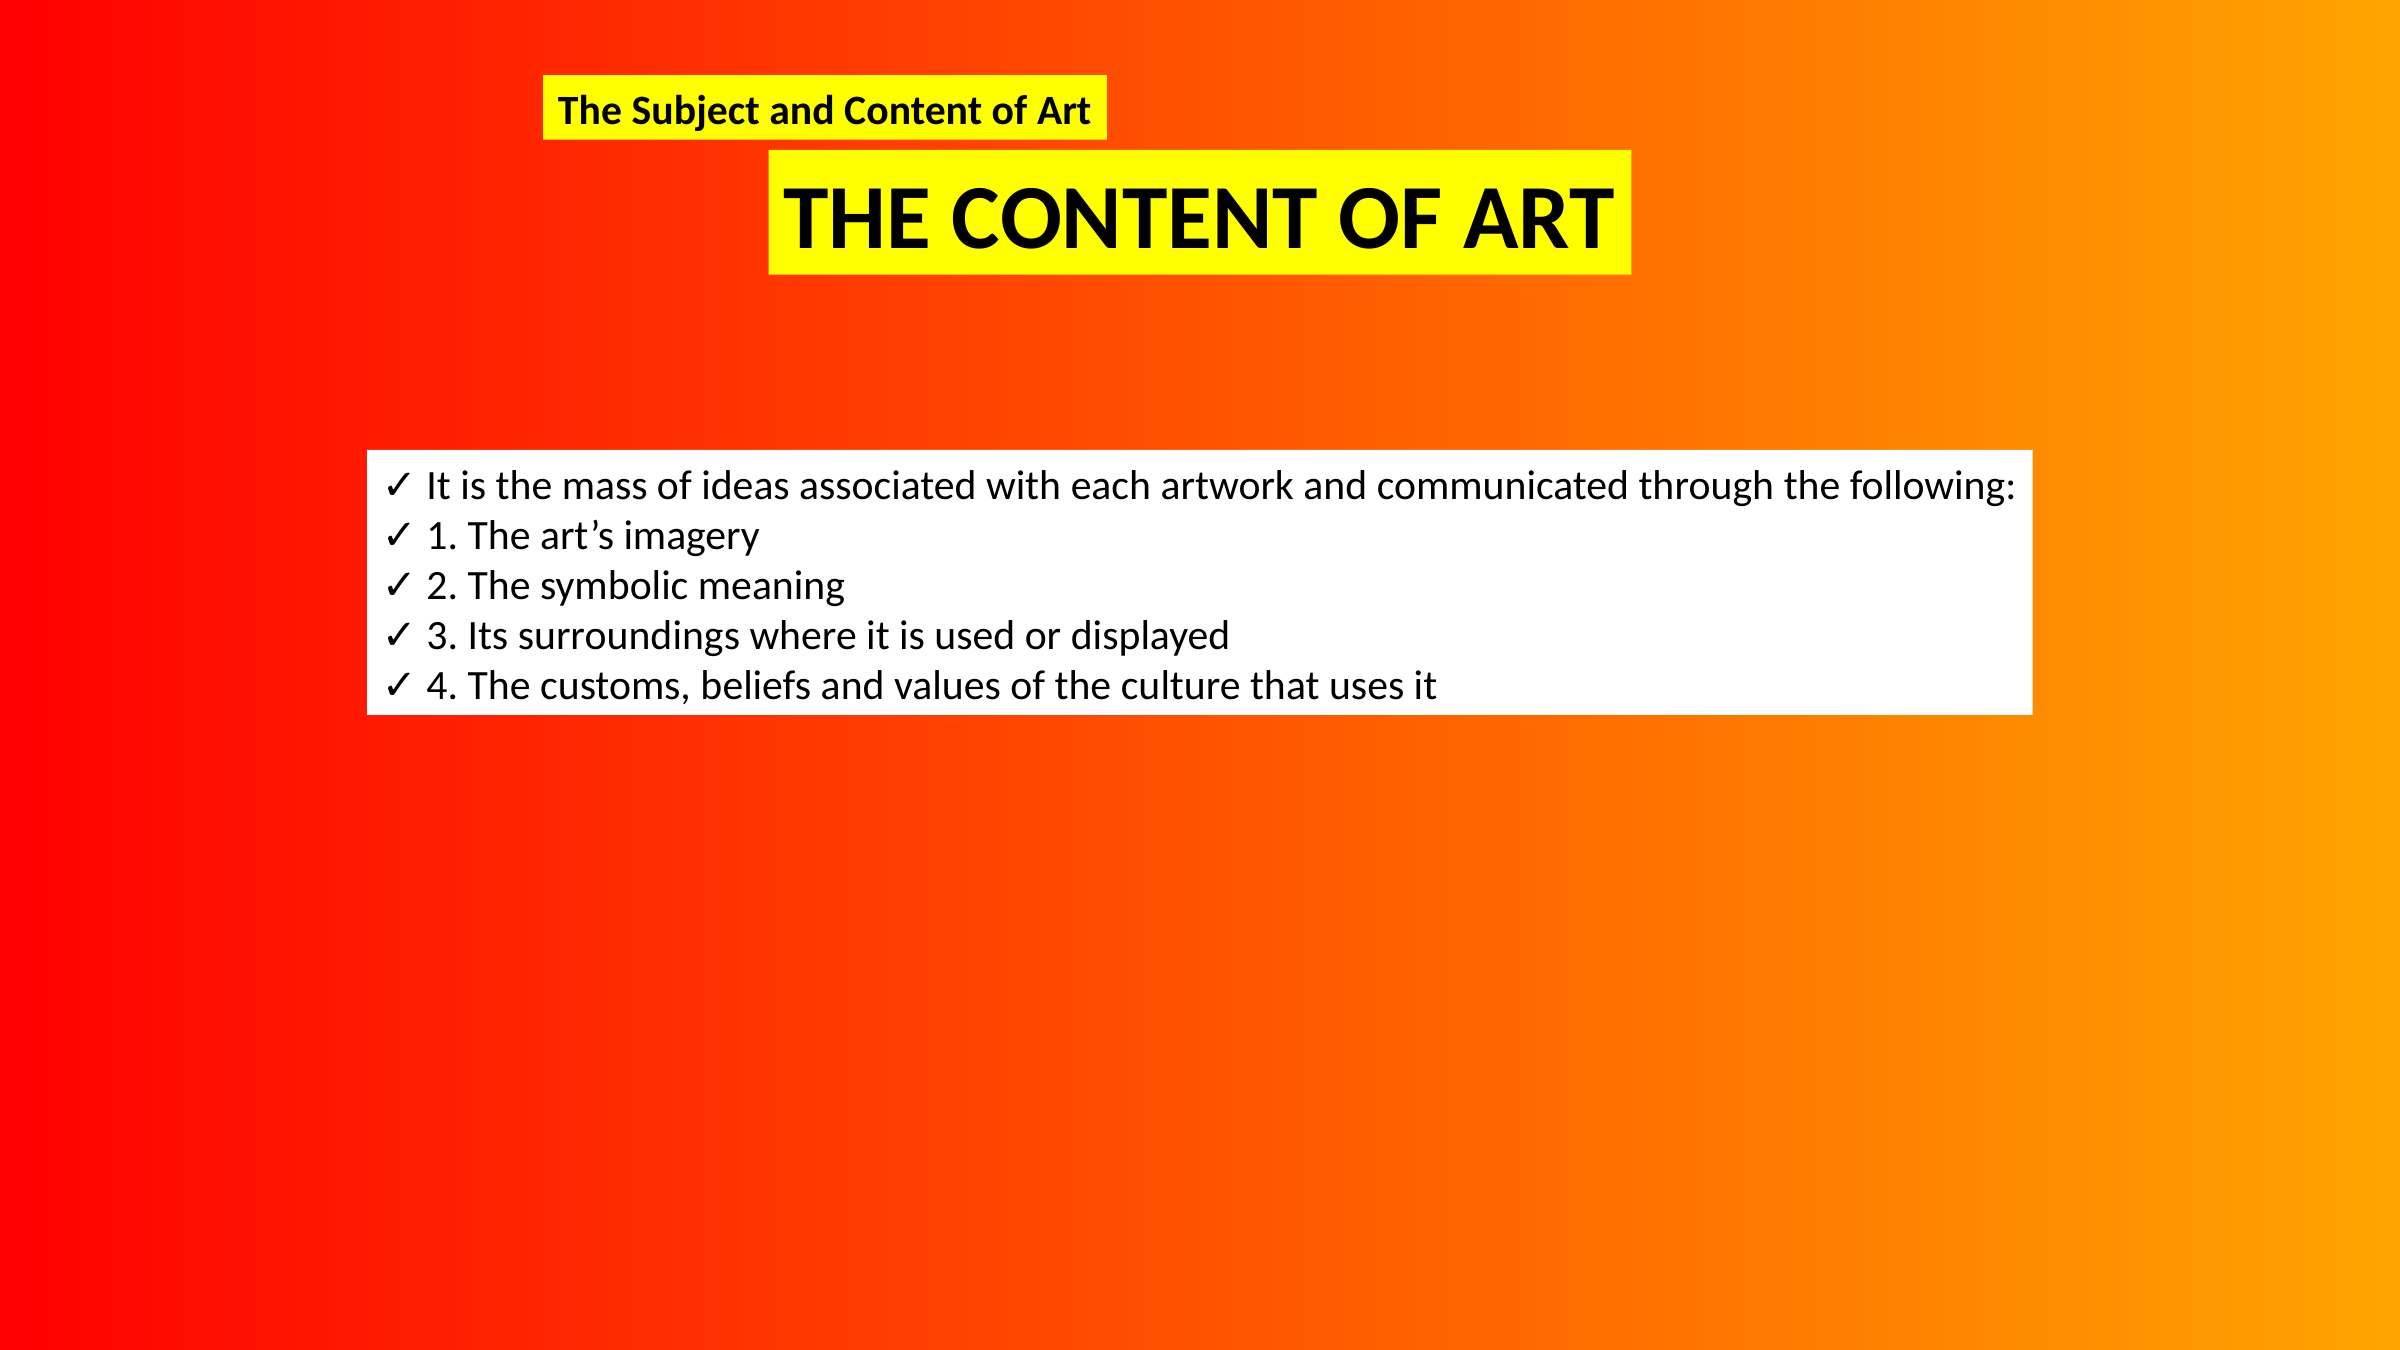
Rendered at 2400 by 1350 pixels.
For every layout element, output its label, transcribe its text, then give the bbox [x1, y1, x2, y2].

text_box THE CONTENT OF ART [768, 149, 1632, 275]
text_box The Subject and Content of Art [543, 75, 1107, 140]
text_box ✓ It is the mass of ideas associated with each artwork and communicated through the following: ✓ 1. The art’s imagery ✓ 2. The symbolic meaning ✓ 3. Its surroundings where it is used or displayed ✓ 4. The customs, beliefs and values of the culture that uses it [367, 449, 2033, 715]
